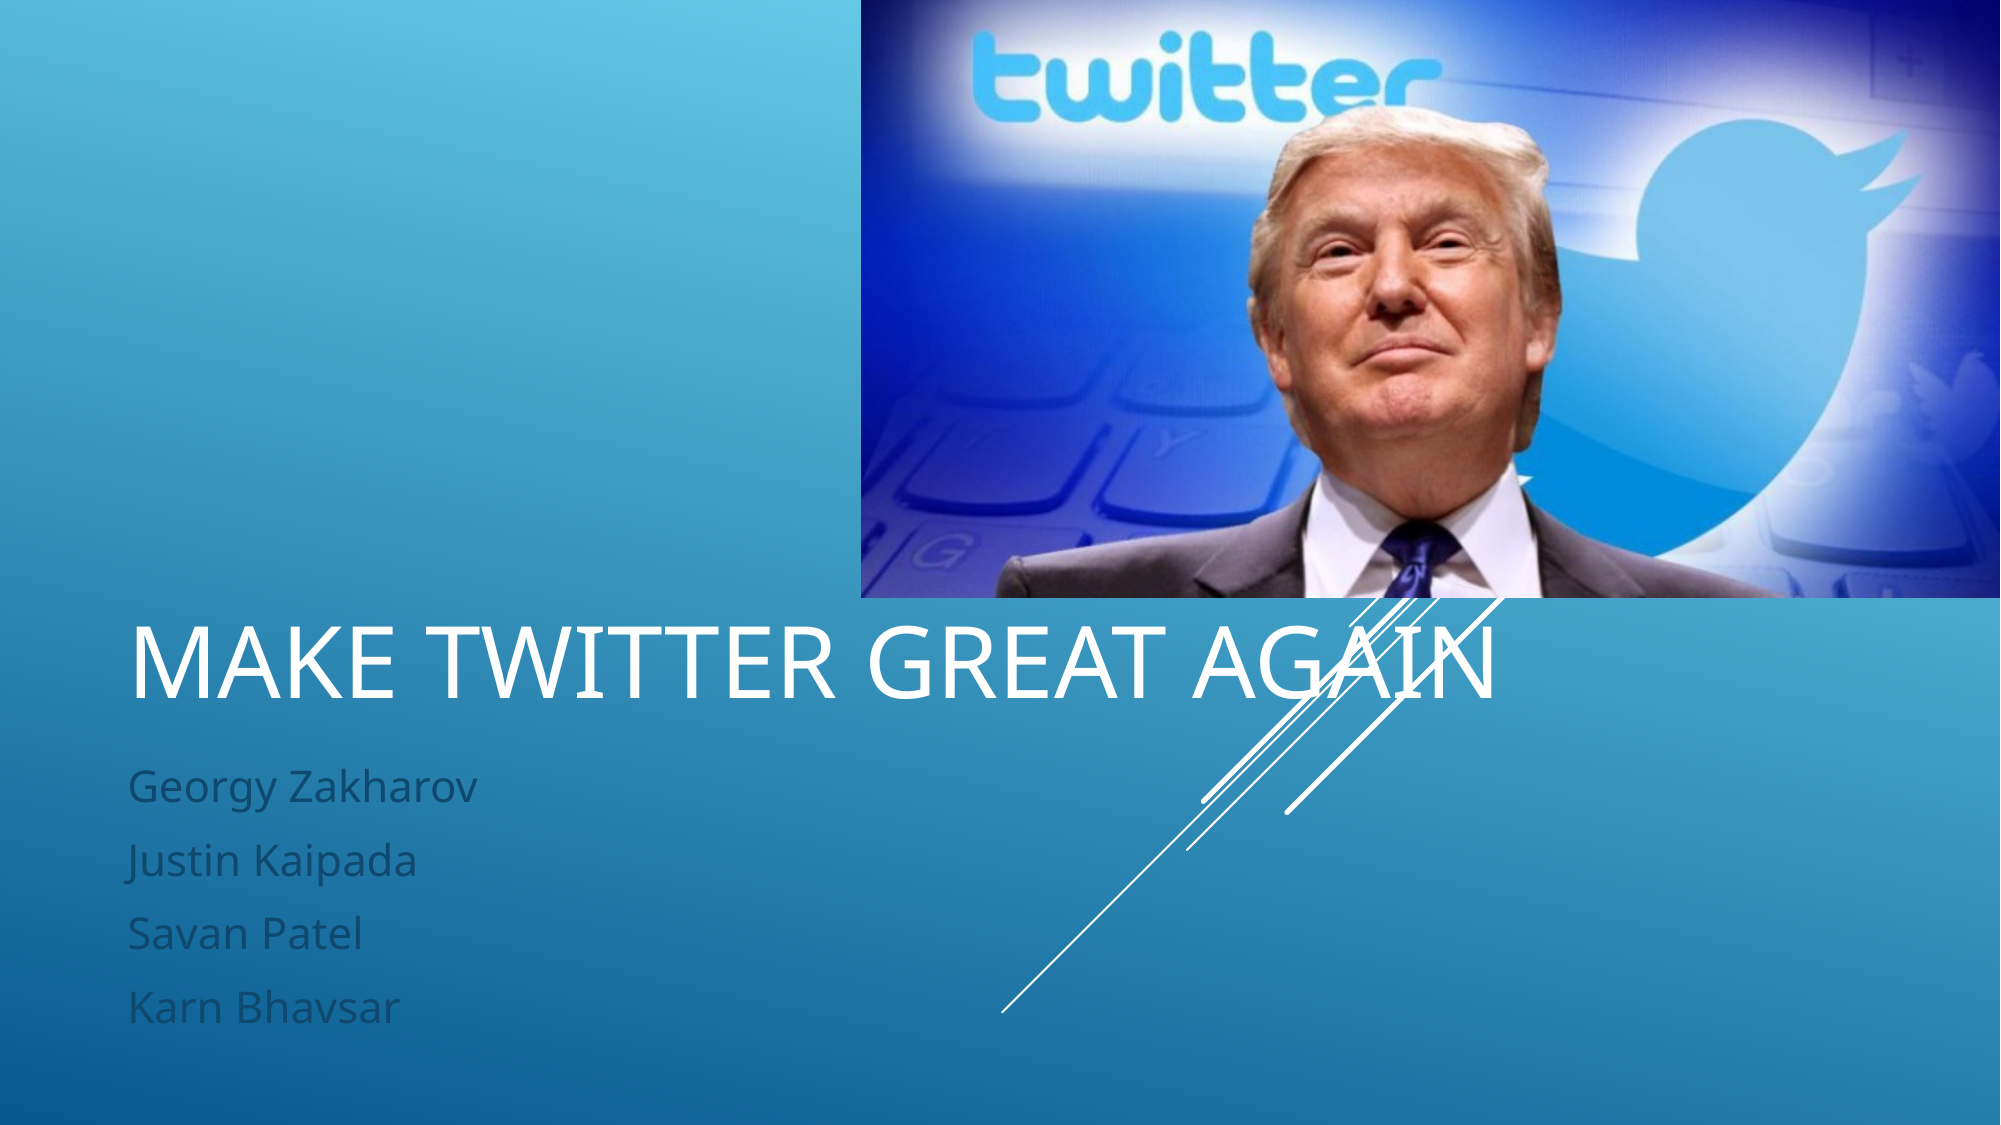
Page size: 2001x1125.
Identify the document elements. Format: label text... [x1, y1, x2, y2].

picture [861, 0, 2000, 598]
title Make Twitter Great Again [112, 239, 1537, 727]
subtitle Georgy Zakharov Justin Kaipada Savan Patel Karn Bhavsar [112, 751, 1163, 1071]
